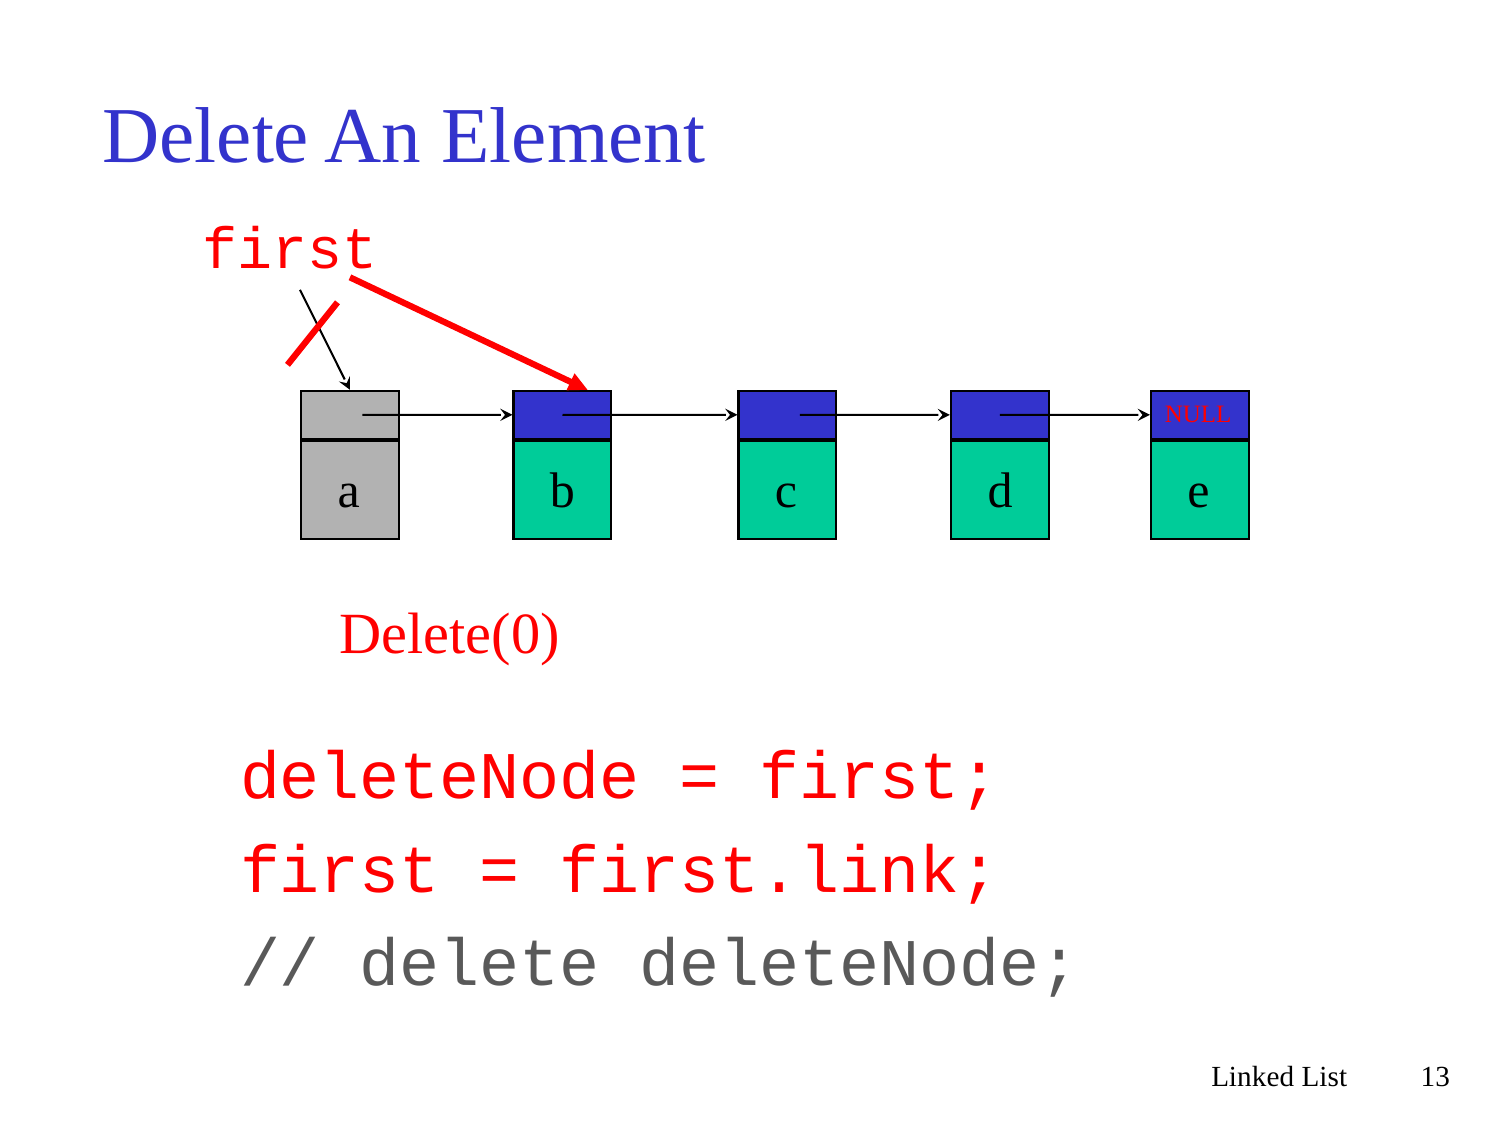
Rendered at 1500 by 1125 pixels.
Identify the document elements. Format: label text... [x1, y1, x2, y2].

text_box Delete(0) [324, 587, 1400, 688]
text_box deleteNode = first; first = first.link; // delete deleteNode; [224, 724, 1275, 838]
slide_number 13 [1362, 1049, 1466, 1125]
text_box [187, 202, 1251, 539]
title Delete An Element [87, 37, 1363, 225]
footer Linked List [887, 1049, 1362, 1125]
